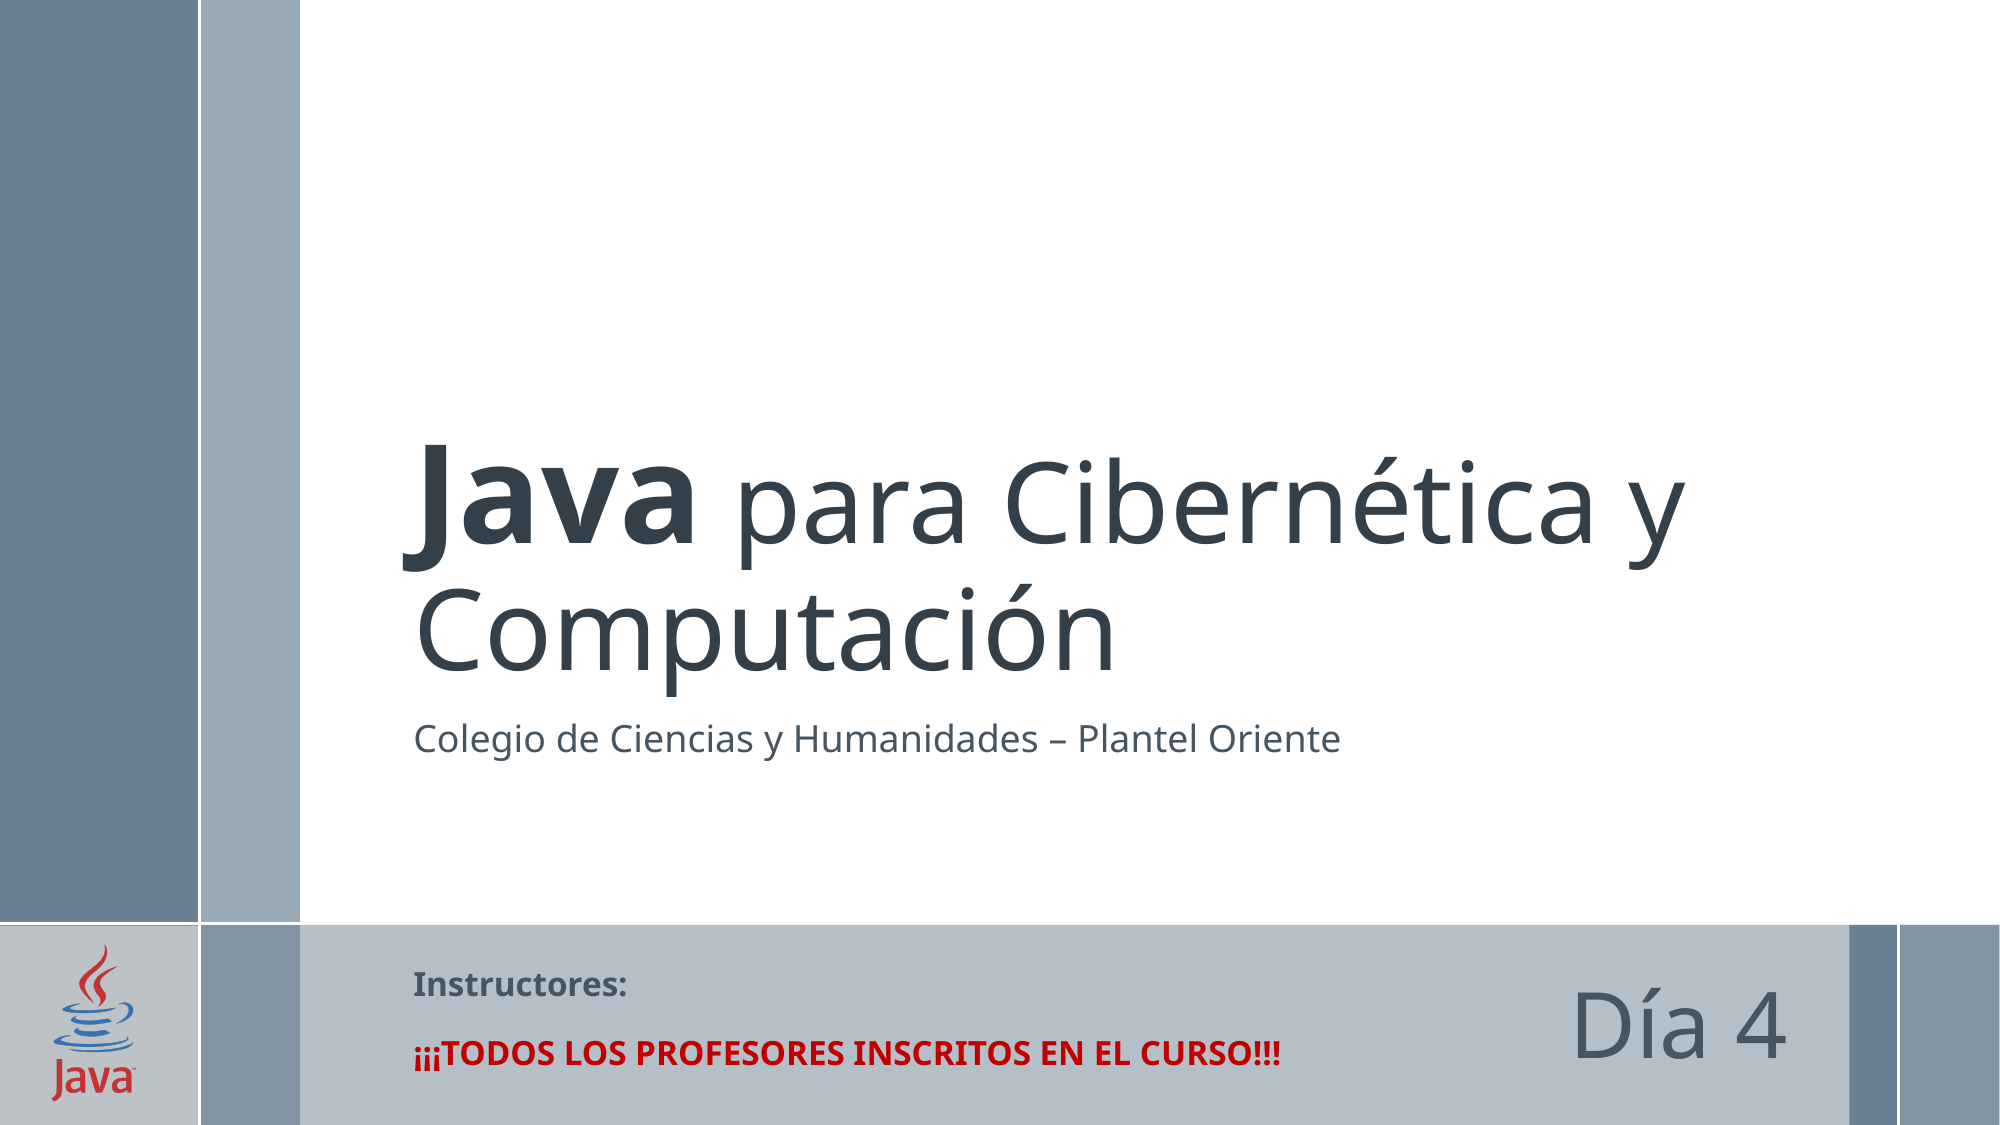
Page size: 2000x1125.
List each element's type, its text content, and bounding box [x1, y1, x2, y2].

subtitle Colegio de Ciencias y Humanidades – Plantel Oriente [398, 712, 1632, 896]
picture [16, 942, 177, 1103]
title Java para Cibernética y Computación [398, 262, 1765, 703]
text_box Instructores: ¡¡¡TODOS LOS PROFESORES INSCRITOS EN EL CURSO!!! [398, 940, 1320, 1106]
text_box Día 4 [1554, 960, 1803, 1085]
